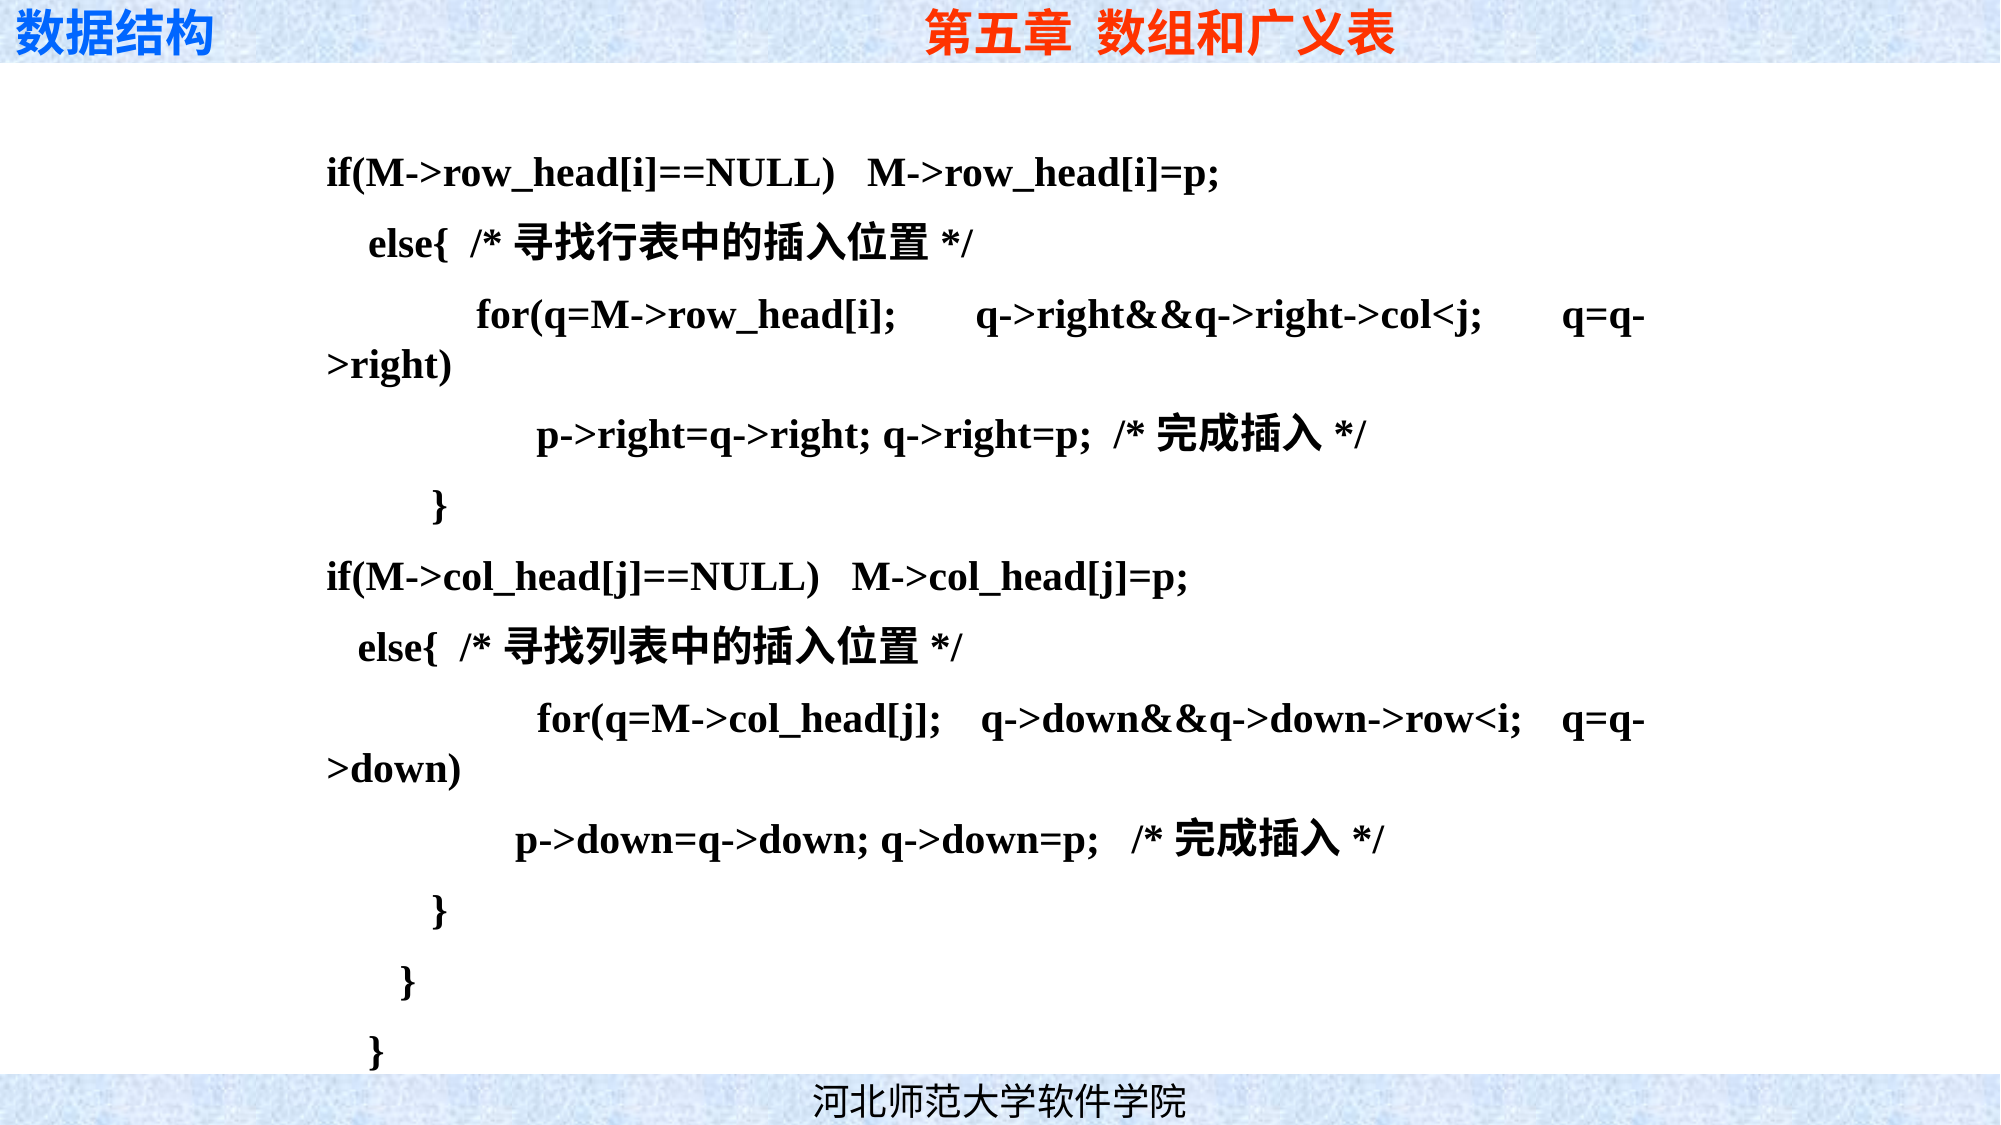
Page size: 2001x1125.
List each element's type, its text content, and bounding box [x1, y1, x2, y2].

picture [0, 1074, 2000, 1125]
text_box if(M->row_head[i]==NULL) M->row_head[i]=p; else{ /*寻找行表中的插入位置*/ for(q=M->row_head[i]; q->right&&q->right->col<j; q=q->right) p->right=q->right; q->right=p; /*完成插入*/ } if(M->col_head[j]==NULL) M->col_head[j]=p; else{ /*寻找列表中的插入位置*/ for(q=M->col_head[j]; q->down&&q->down->row<i; q=q->down) p->down=q->down; q->down=p; /*完成插入*/ } } } [311, 137, 1662, 1082]
picture [0, 0, 2000, 63]
